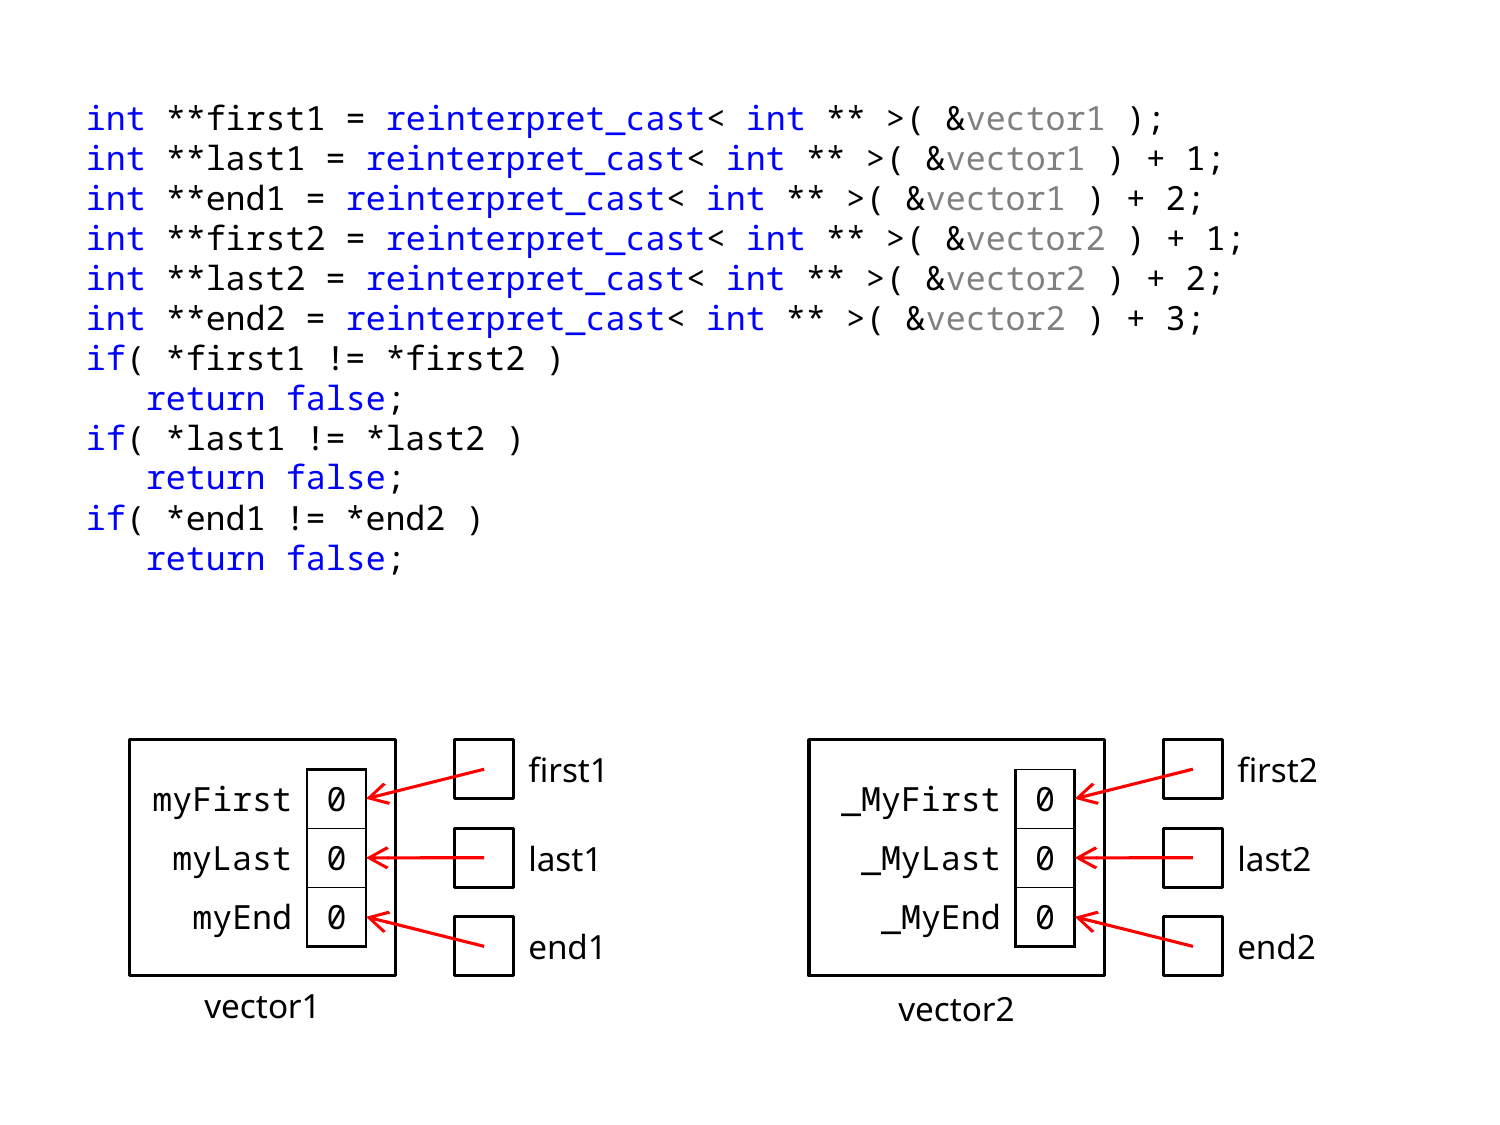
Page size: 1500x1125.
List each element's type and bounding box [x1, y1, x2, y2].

table_header [809, 769, 1014, 828]
table_header [130, 769, 306, 828]
table_cell [130, 828, 306, 946]
text_box [808, 739, 1371, 1035]
list [70, 90, 1282, 592]
table_header [308, 771, 365, 828]
text_box [129, 739, 662, 1035]
table_header [1017, 770, 1073, 828]
table_cell [308, 829, 365, 887]
table_cell [1017, 829, 1073, 887]
table_cell [809, 828, 1014, 946]
table_cell [308, 888, 365, 945]
table_cell [1017, 888, 1073, 945]
